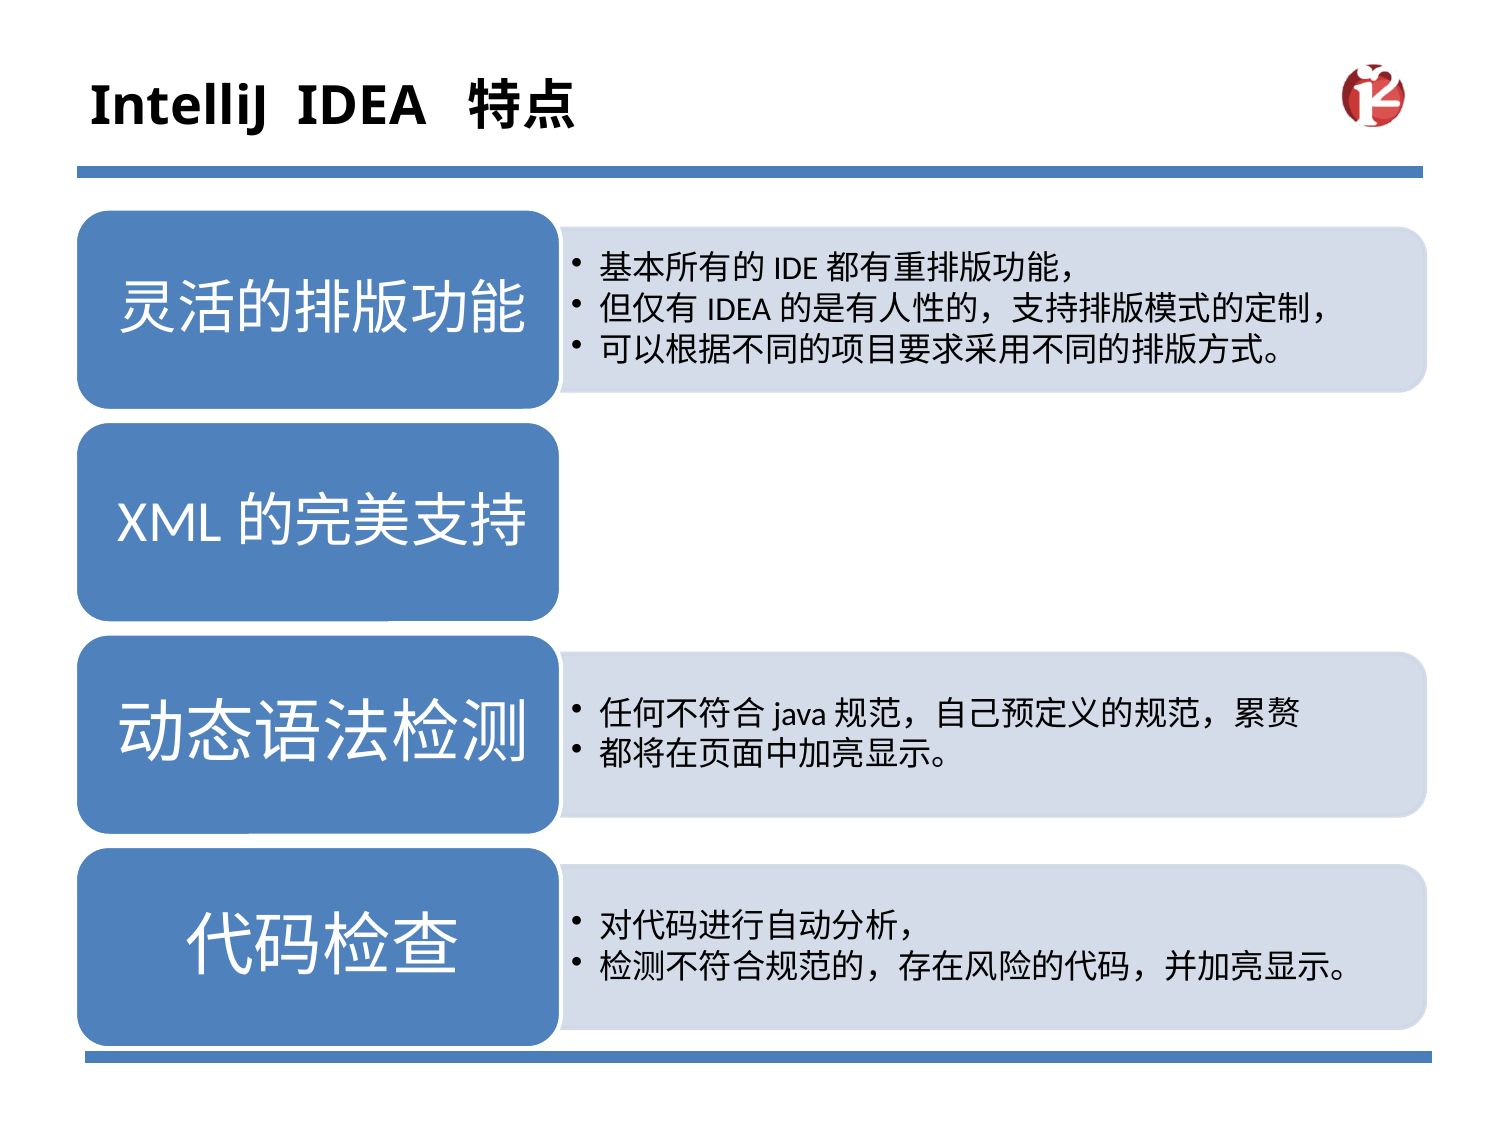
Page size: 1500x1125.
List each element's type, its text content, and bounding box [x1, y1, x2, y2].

title IntelliJ IDEA 特点 [74, 44, 1426, 162]
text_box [74, 207, 1426, 1049]
